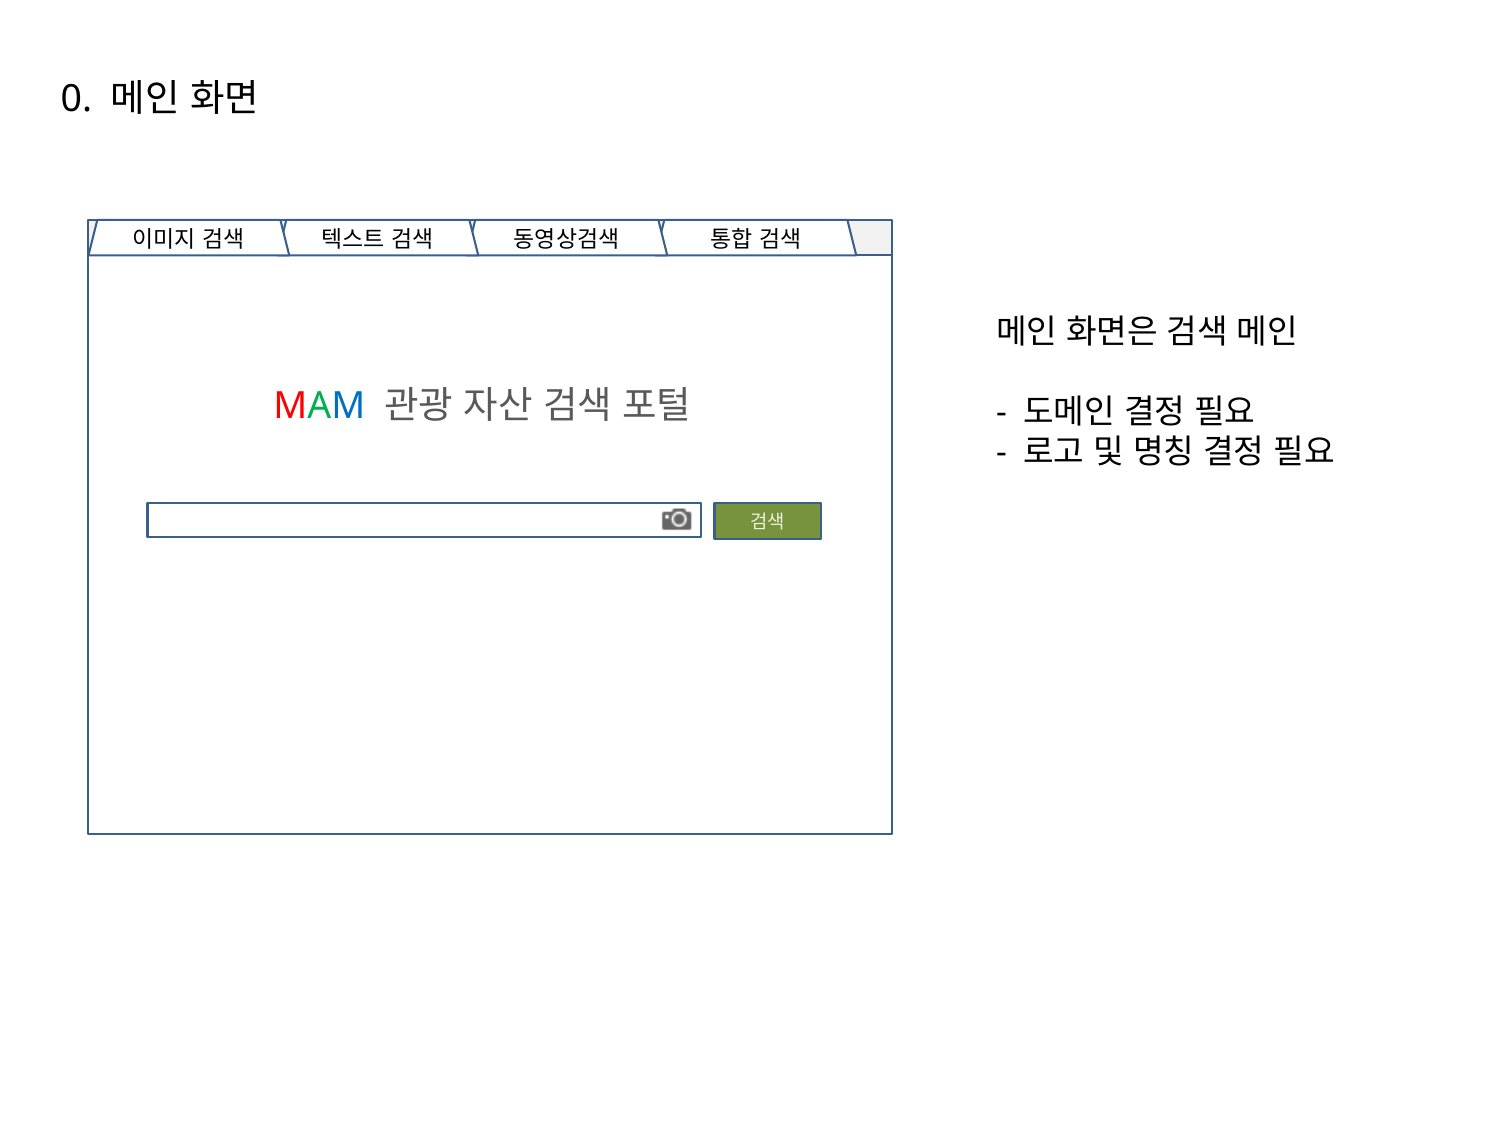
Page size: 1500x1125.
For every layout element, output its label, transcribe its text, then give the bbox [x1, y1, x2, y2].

text_box MAM 관광 자산 검색 포털 [258, 373, 707, 434]
text_box 0. 메인 화면 [45, 66, 275, 127]
text_box 텍스트 검색 [283, 217, 481, 258]
text_box 동영상검색 [472, 217, 670, 258]
text_box [849, 218, 894, 257]
text_box 이미지 검색 [86, 217, 292, 258]
text_box [86, 257, 894, 836]
text_box [86, 218, 95, 252]
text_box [147, 503, 822, 540]
text_box 통합 검색 [661, 217, 859, 258]
text_box 메인 화면은 검색 메인 - 도메인 결정 필요 - 로고 및 명칭 결정 필요 [981, 302, 1351, 477]
